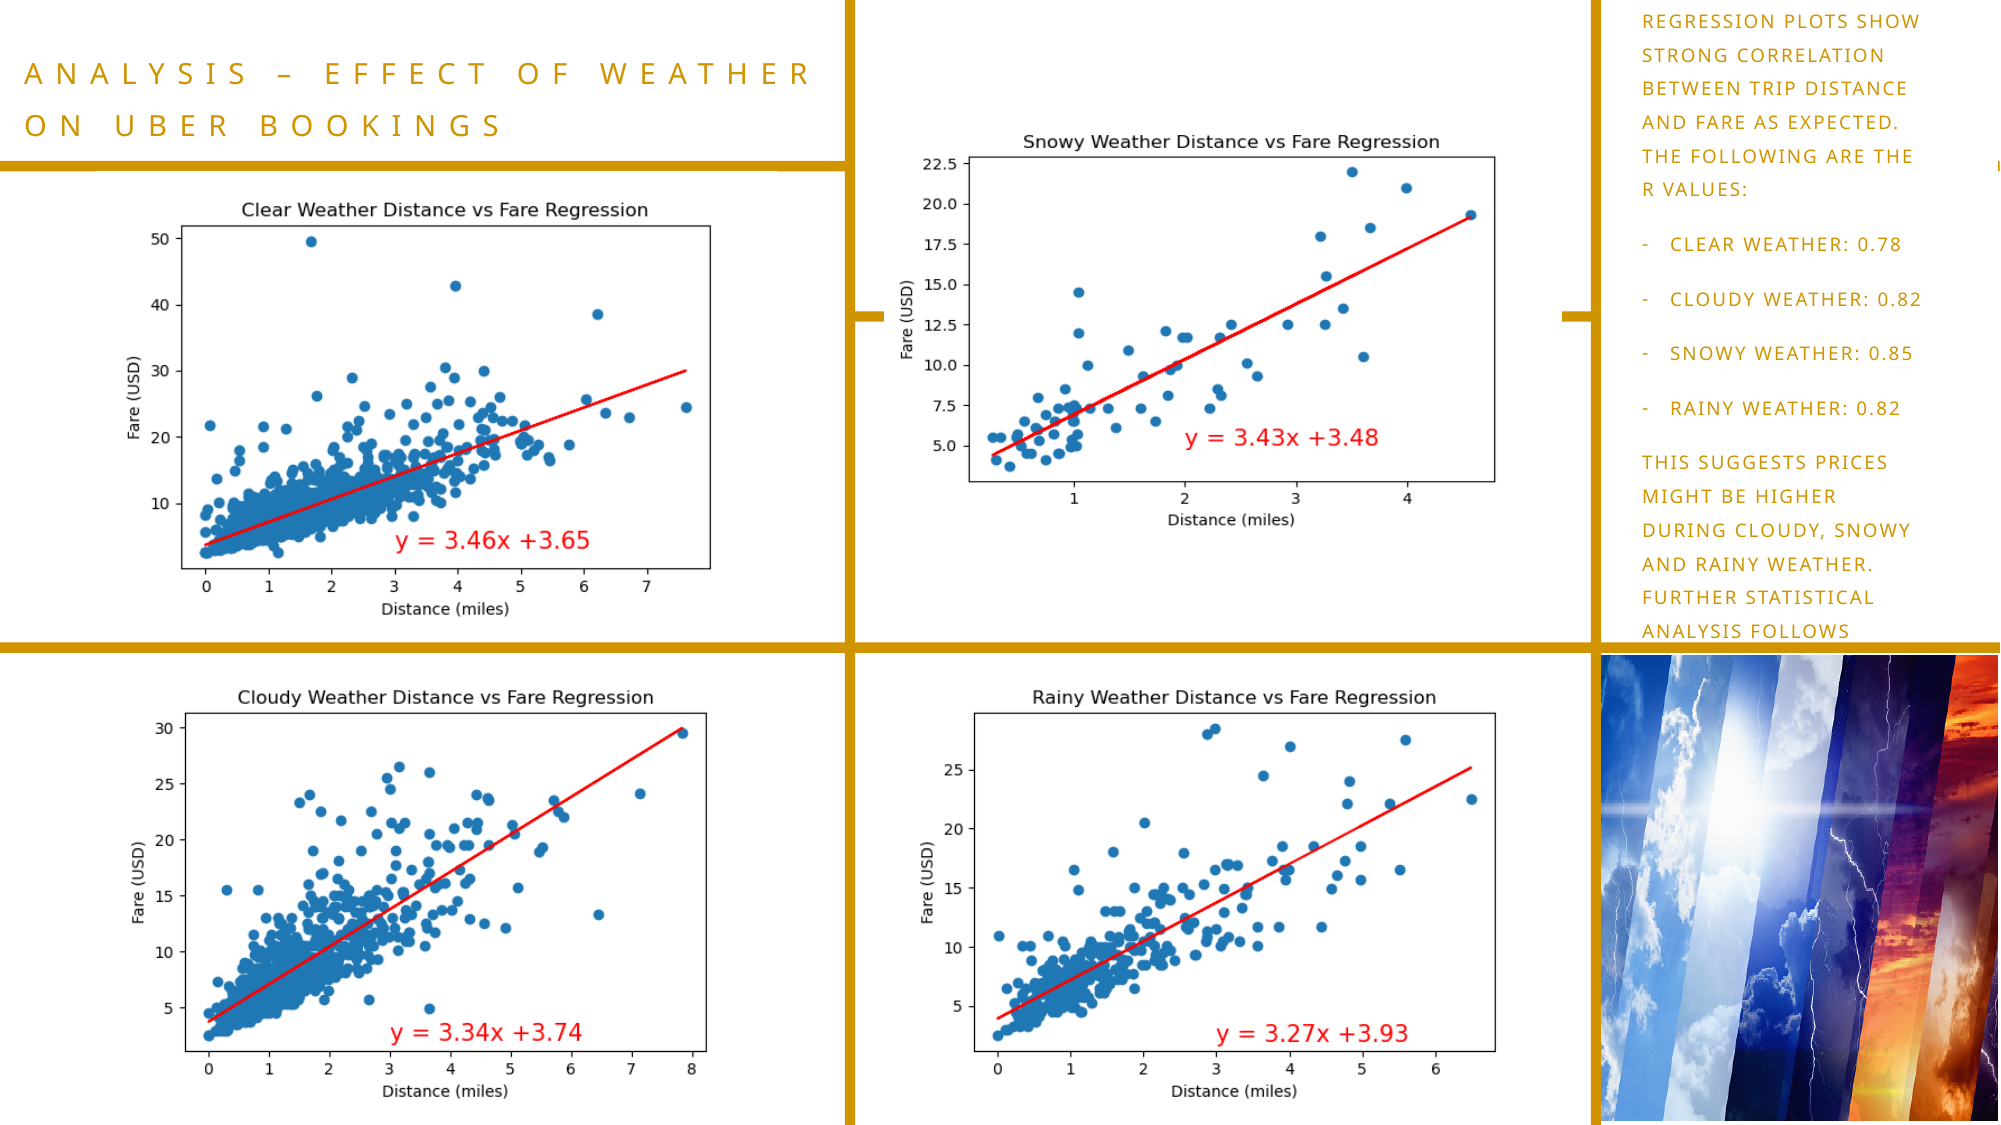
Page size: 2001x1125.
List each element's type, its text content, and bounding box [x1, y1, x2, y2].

picture [1601, 655, 1998, 1122]
title ANALYSIS – Effect of WEATHER on uber bookings [9, 0, 907, 199]
picture [890, 659, 1562, 1107]
picture [884, 105, 1562, 535]
text_box [1601, 53, 1998, 630]
picture [101, 659, 773, 1107]
list Regression plots show strong correlation between Trip Distance and fare as expected. The following are the r Values: Clear weather: 0.78 Cloudy weather: 0.82 Snowy weather: 0.85 Rainy weather: 0.82 This suggests prices might be higher during Cloudy, Snowy and Rainy weather. Further statistical analysis follows [1627, 228, 1941, 412]
picture [96, 171, 778, 626]
